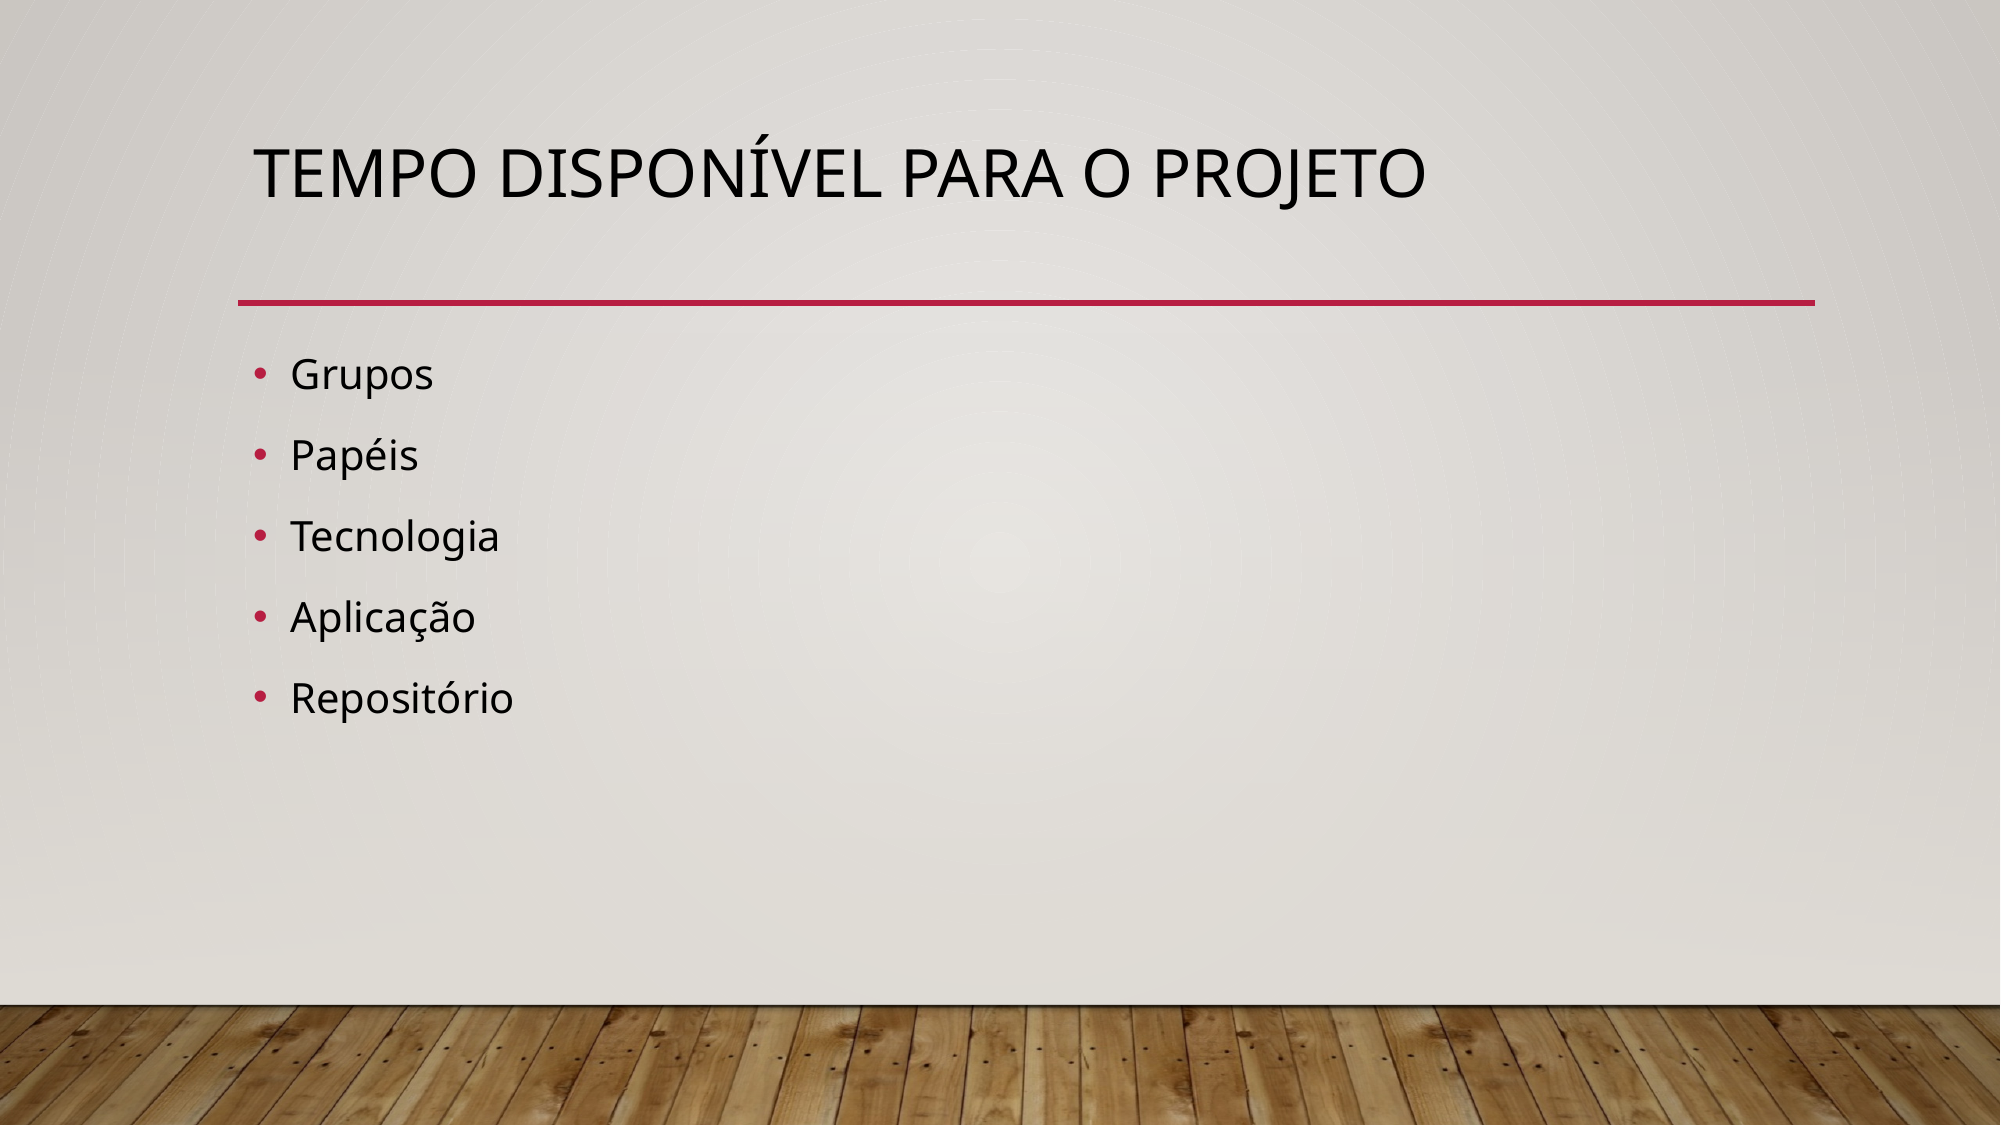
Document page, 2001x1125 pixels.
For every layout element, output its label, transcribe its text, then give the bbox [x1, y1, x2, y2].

list Grupos Papéis Tecnologia Aplicação Repositório [238, 330, 1814, 897]
picture [0, 1005, 2000, 1125]
title Tempo disponível para o projeto [238, 131, 1814, 305]
